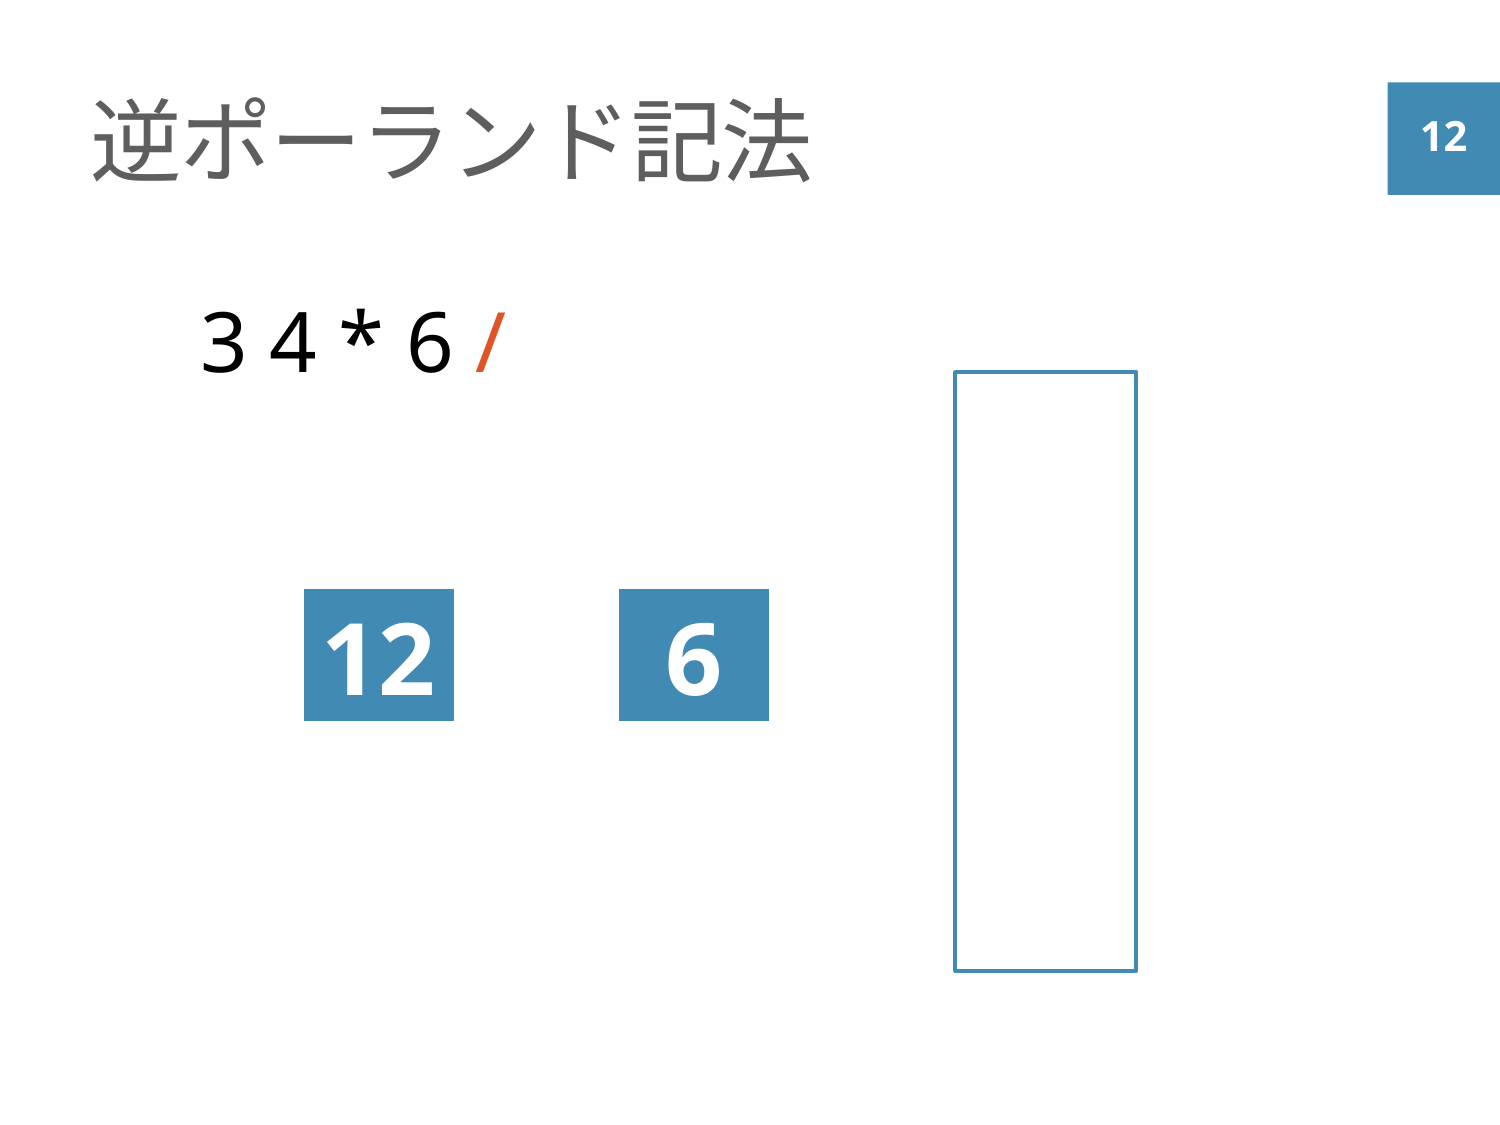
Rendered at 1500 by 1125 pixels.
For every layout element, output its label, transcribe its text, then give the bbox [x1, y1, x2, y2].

text_box 3 4 * 6 / [185, 281, 522, 397]
text_box 6 [613, 583, 775, 727]
text_box 12 [298, 583, 460, 727]
text_box [953, 370, 1138, 973]
title 逆ポーランド記法 [75, 45, 1469, 233]
